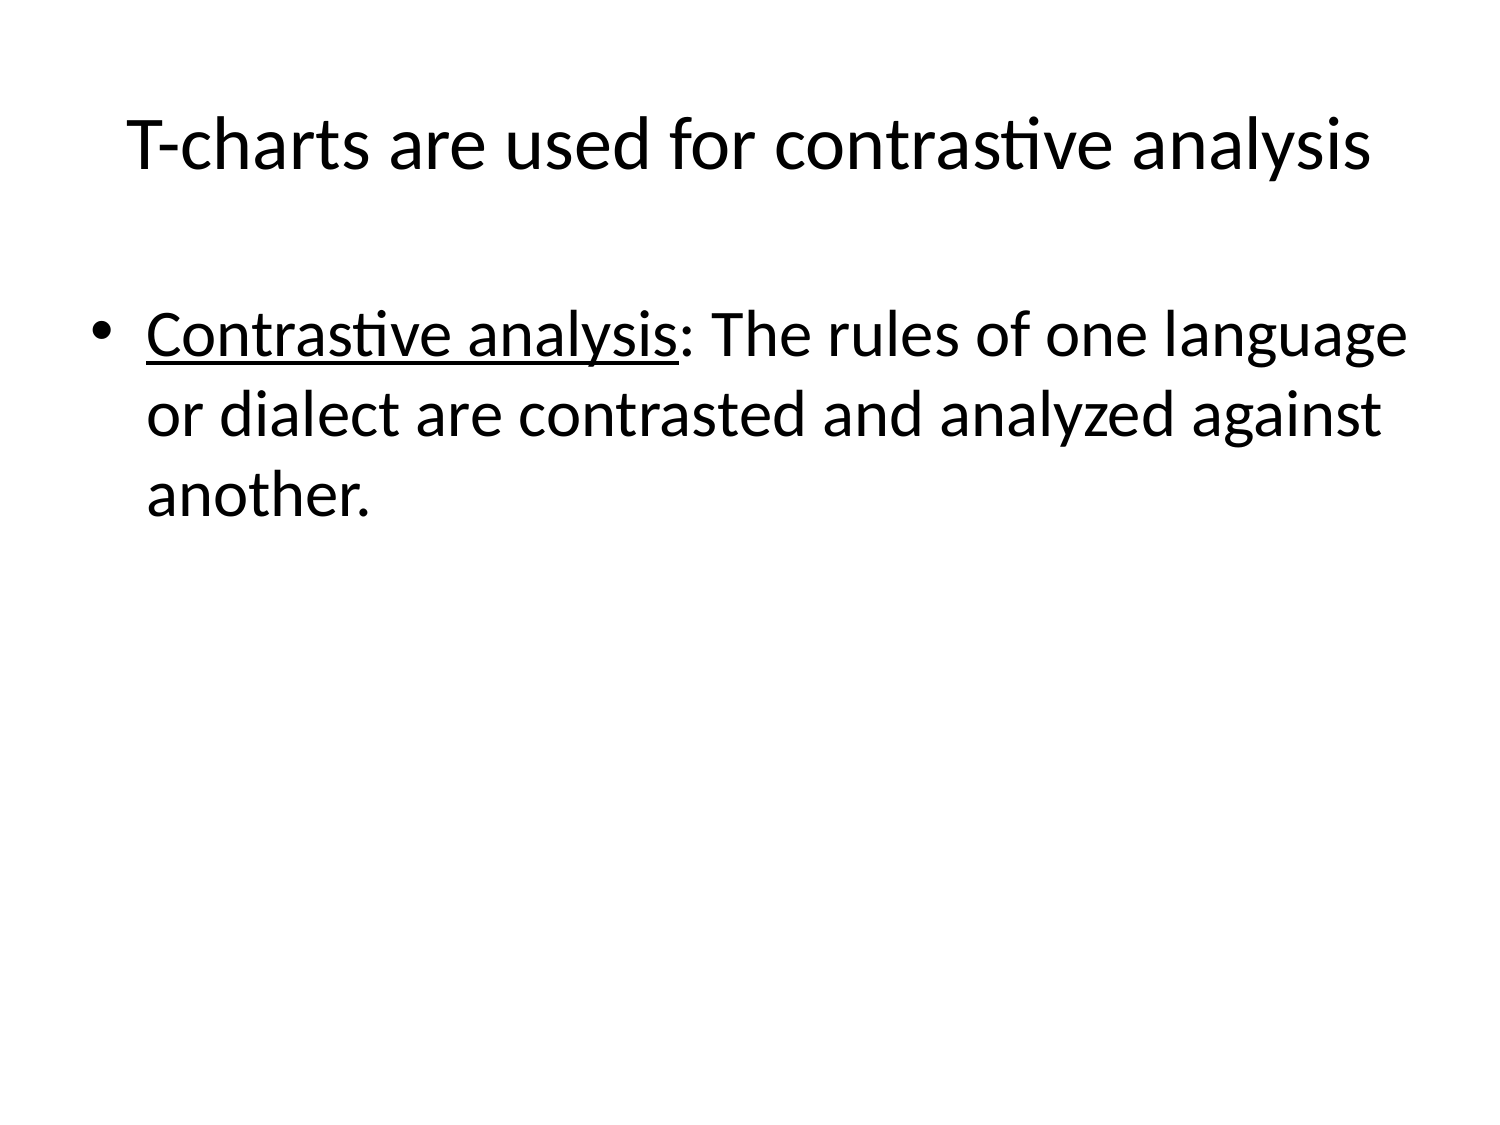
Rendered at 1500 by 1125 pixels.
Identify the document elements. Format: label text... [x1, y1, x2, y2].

list Contrastive analysis: The rules of one language or dialect are contrasted and analyzed against another. [75, 281, 1425, 1025]
title T-charts are used for contrastive analysis [75, 45, 1425, 233]
